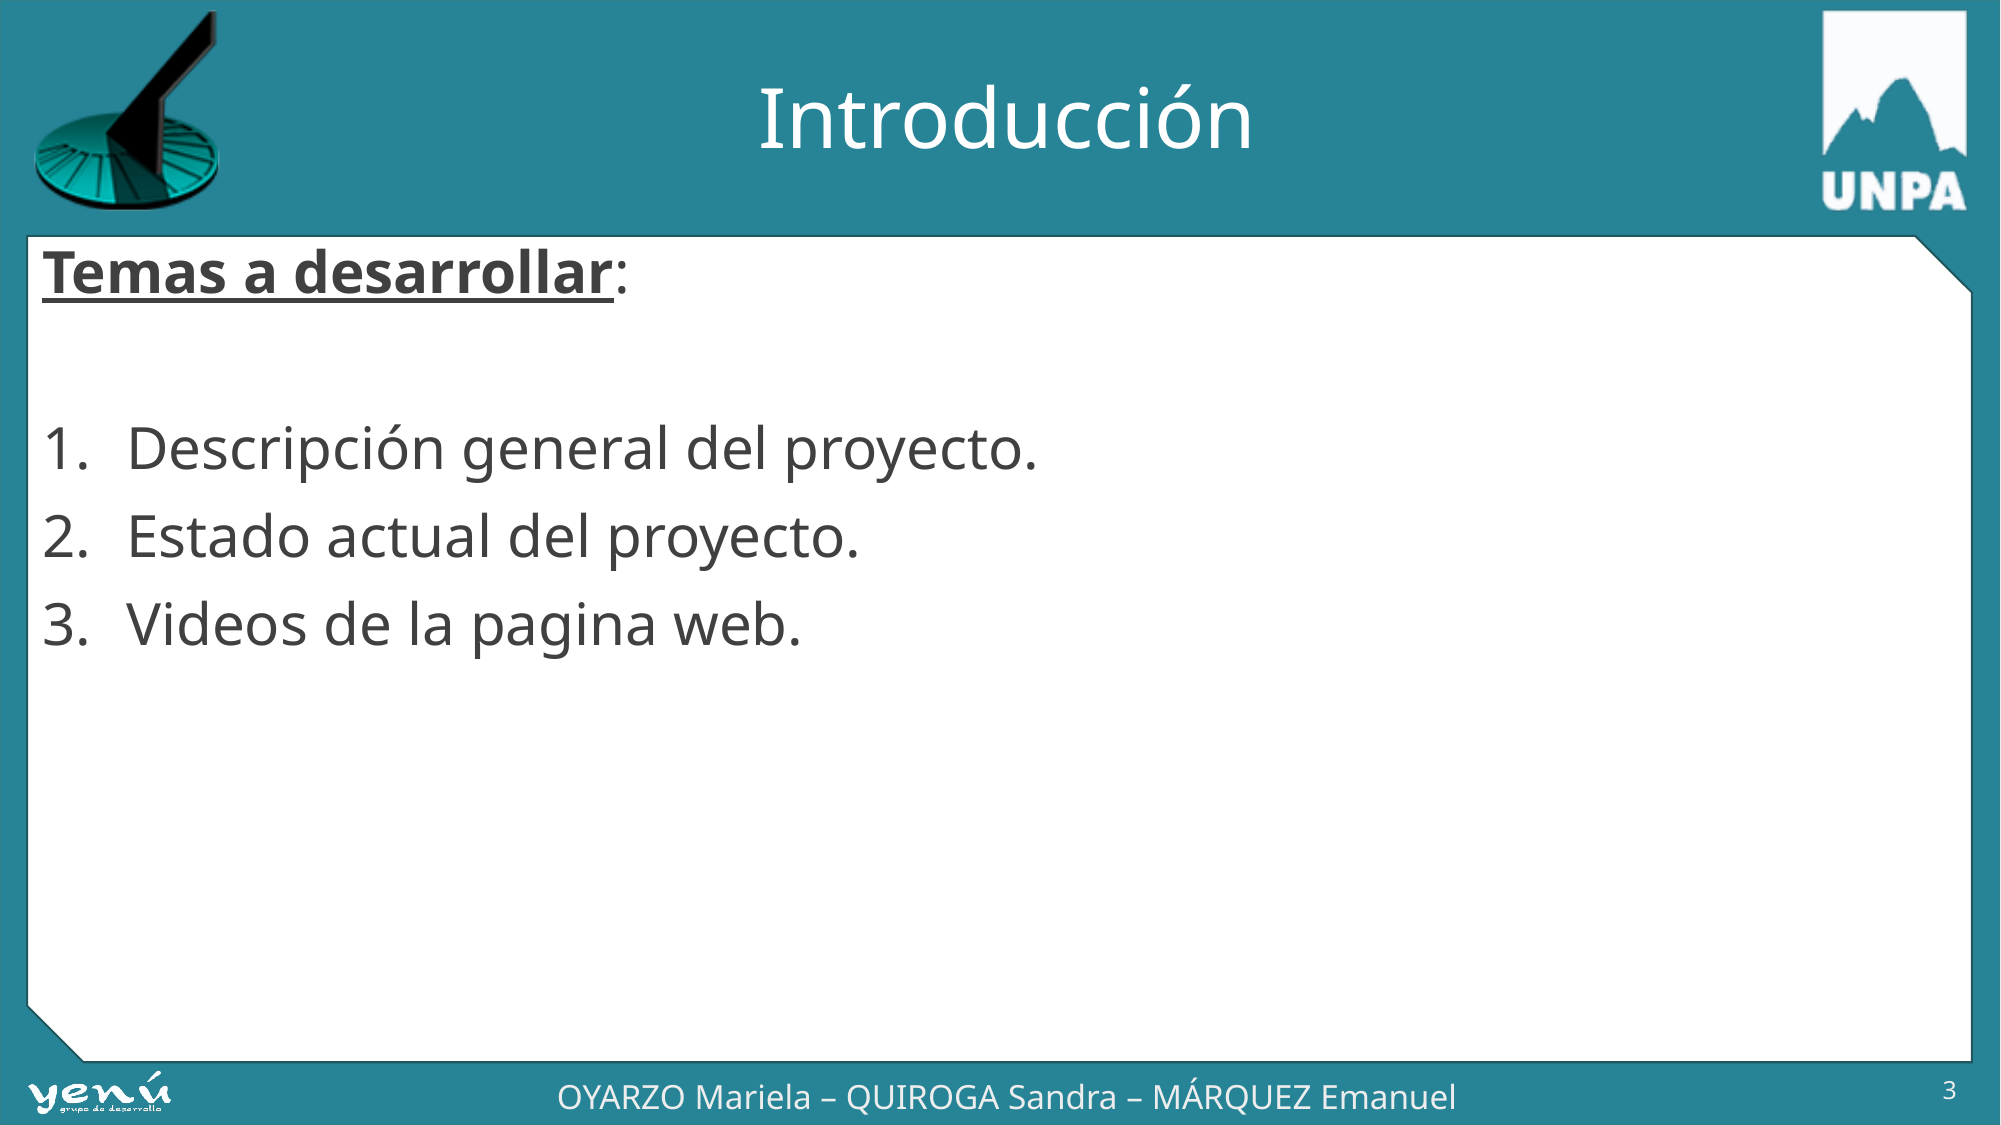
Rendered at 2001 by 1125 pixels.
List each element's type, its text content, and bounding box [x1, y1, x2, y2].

title Introducción [401, 12, 1614, 230]
picture [27, 5, 236, 215]
picture [27, 1058, 172, 1125]
footer OYARZO Mariela – QUIROGA Sandra – MÁRQUEZ Emanuel [501, 1066, 1514, 1125]
list Temas a desarrollar: Descripción general del proyecto. Estado actual del proyecto. Videos de la pagina web. [27, 235, 1972, 1058]
picture [1820, 0, 1972, 224]
slide_number 3 [1689, 1062, 1972, 1121]
